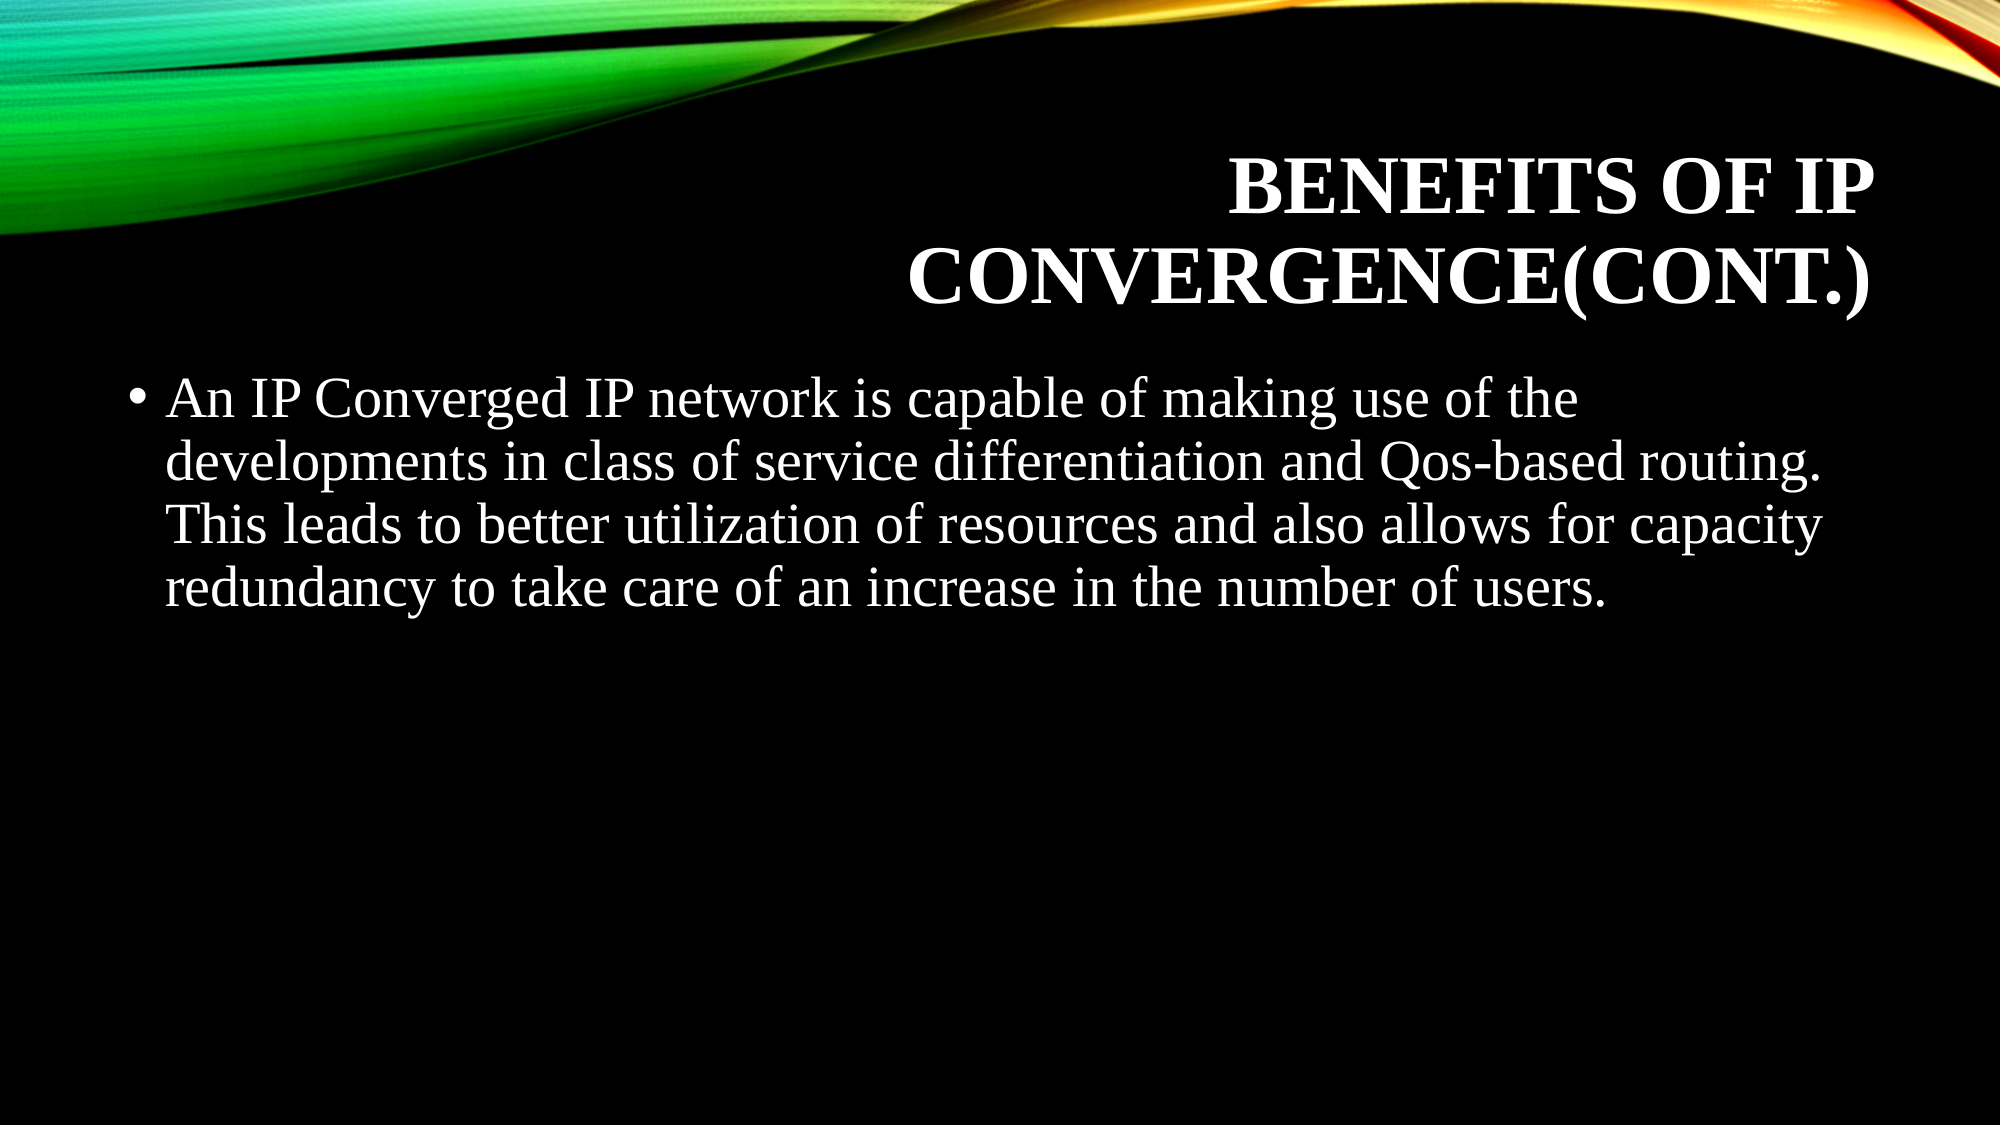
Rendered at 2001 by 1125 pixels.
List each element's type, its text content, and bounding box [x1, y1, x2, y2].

list An IP Converged IP network is capable of making use of the developments in class of service differentiation and Qos-based routing. This leads to better utilization of resources and also allows for capacity redundancy to take care of an increase in the number of users. [112, 360, 1888, 1021]
title Benefits of IP Convergence(Cont.) [474, 125, 1888, 338]
picture [0, 0, 2000, 237]
